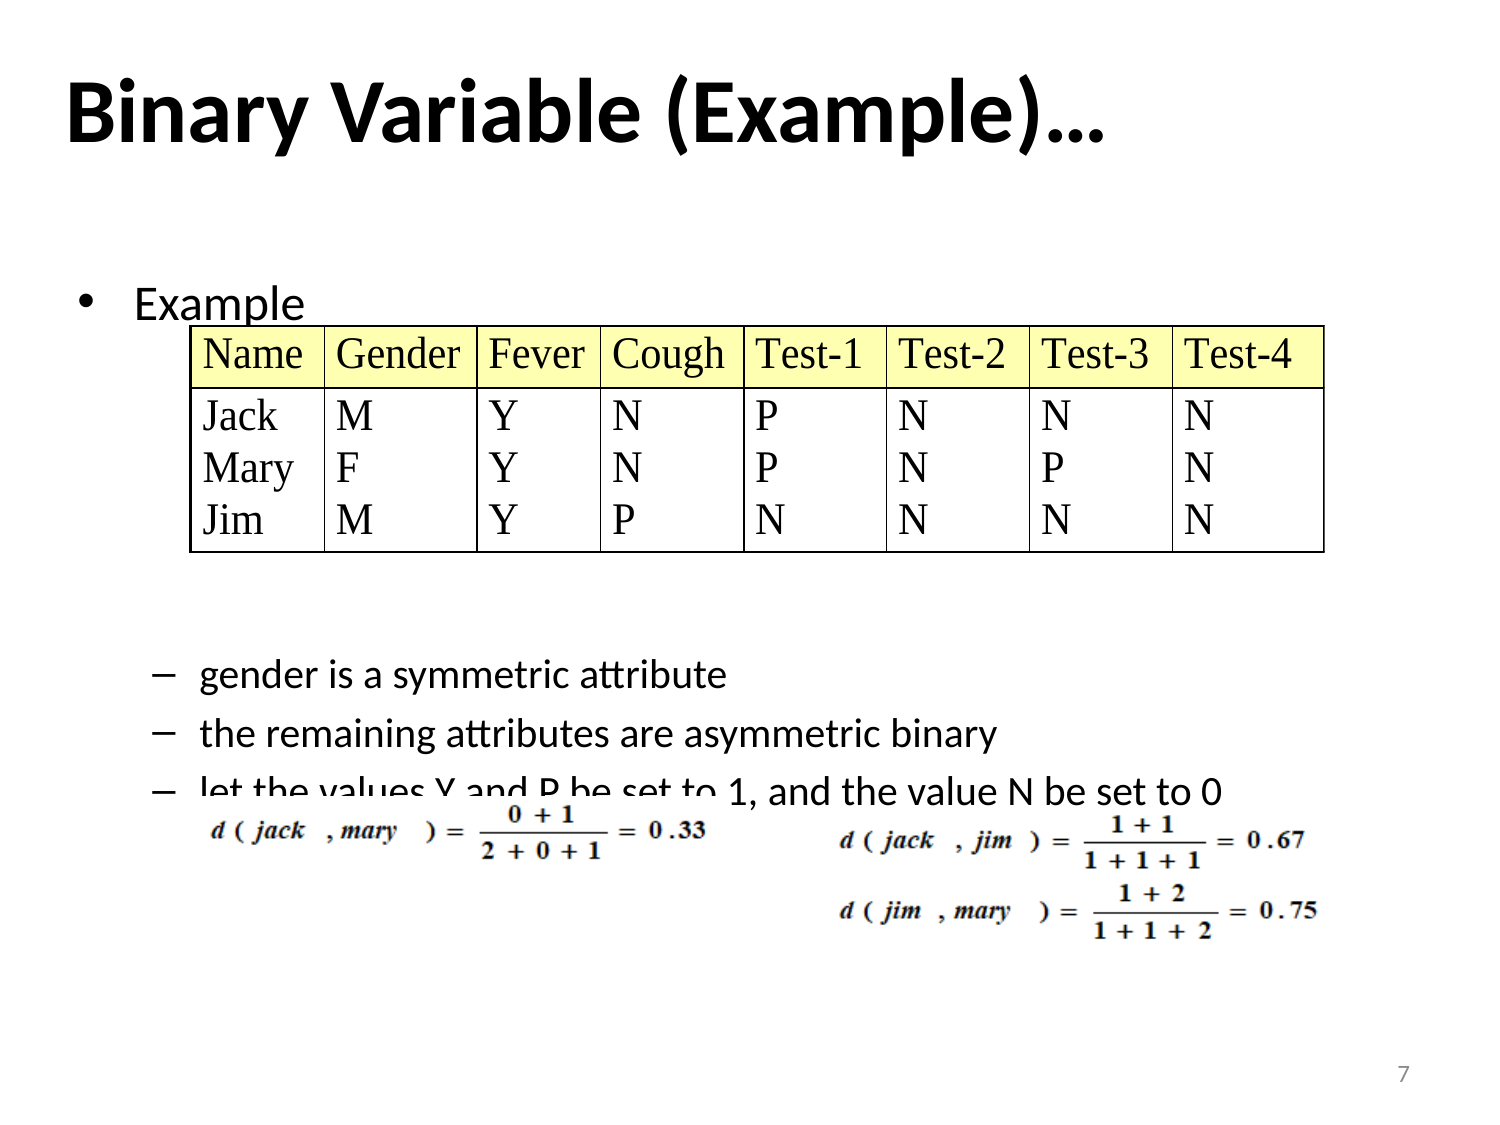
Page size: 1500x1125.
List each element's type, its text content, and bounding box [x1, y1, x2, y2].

picture [835, 813, 1338, 951]
picture [199, 796, 727, 876]
list Example gender is a symmetric attribute the remaining attributes are asymmetric binary let the values Y and P be set to 1, and the value N be set to 0 [62, 262, 1438, 1063]
slide_number 7 [1074, 1063, 1425, 1103]
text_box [187, 324, 1325, 588]
title Binary Variable (Example)… [50, 37, 1466, 175]
